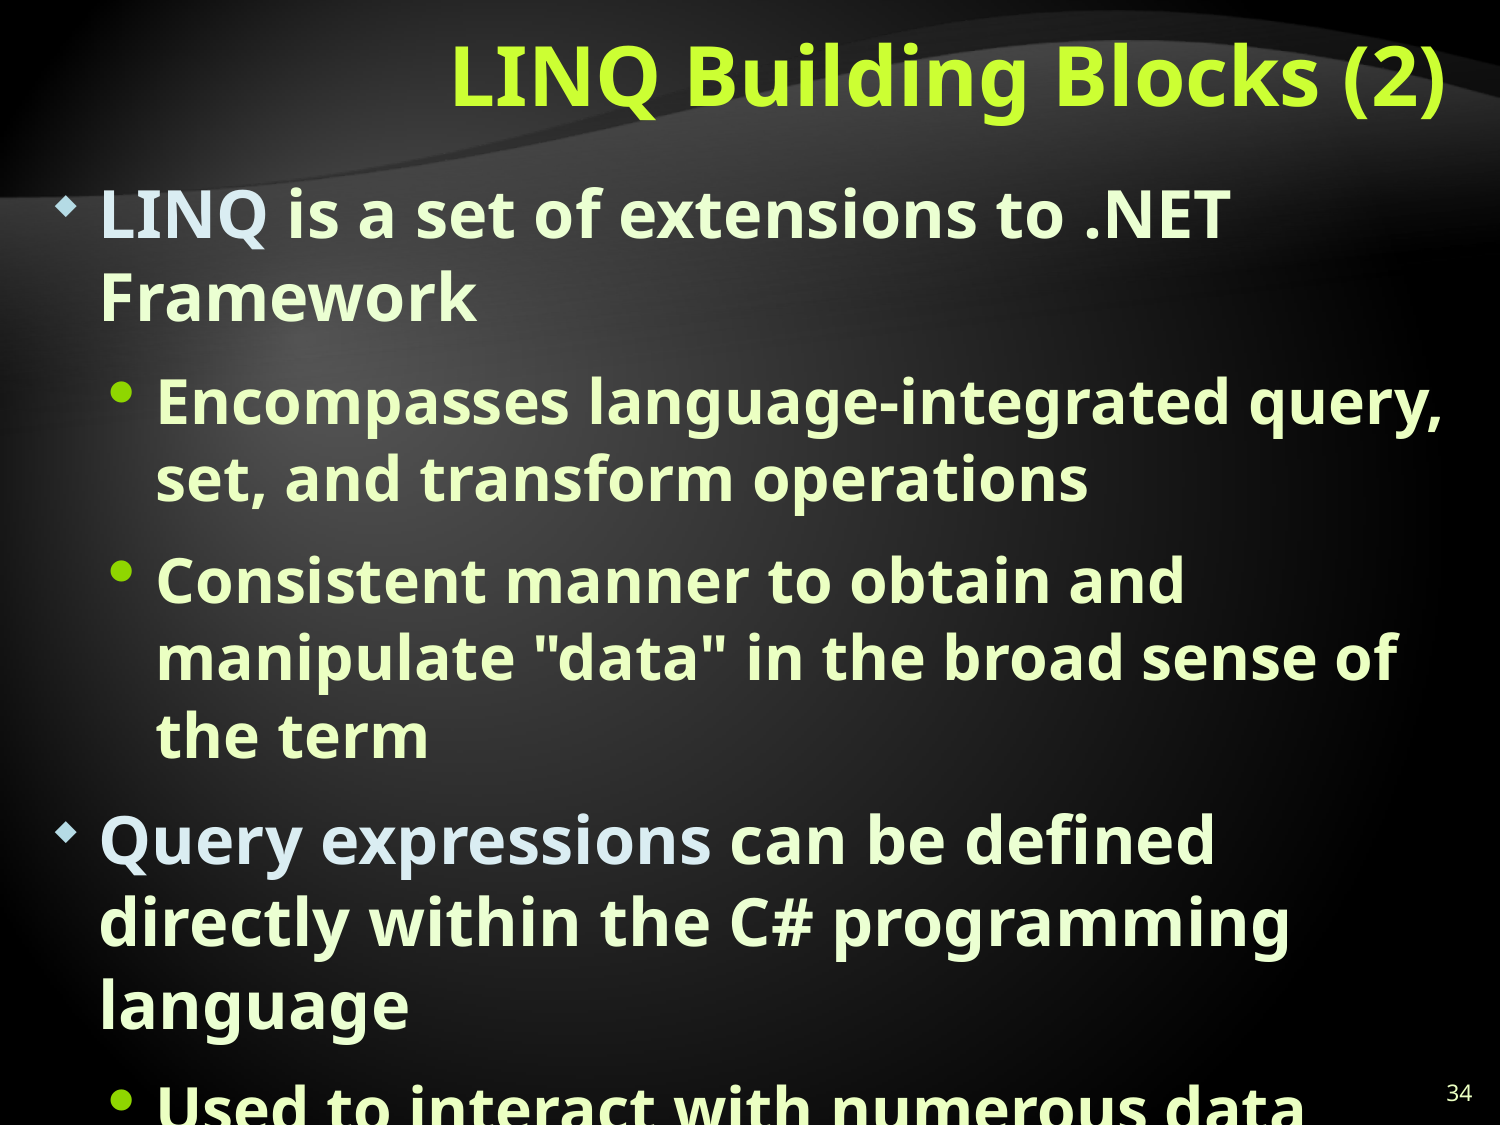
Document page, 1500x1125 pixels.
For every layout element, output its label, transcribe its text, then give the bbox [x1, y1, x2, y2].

slide_number 34 [1412, 1074, 1488, 1113]
title LINQ Building Blocks (2) [300, 12, 1463, 150]
list LINQ is a set of extensions to .NET Framework Encompasses language-integrated query, set, and transform operations Consistent manner to obtain and manipulate "data" in the broad sense of the term Query expressions can be defined directly within the C# programming language Used to interact with numerous data types Converted to expression trees at compile time and evaluated at runtime [37, 162, 1463, 1100]
picture [0, 0, 1500, 1125]
